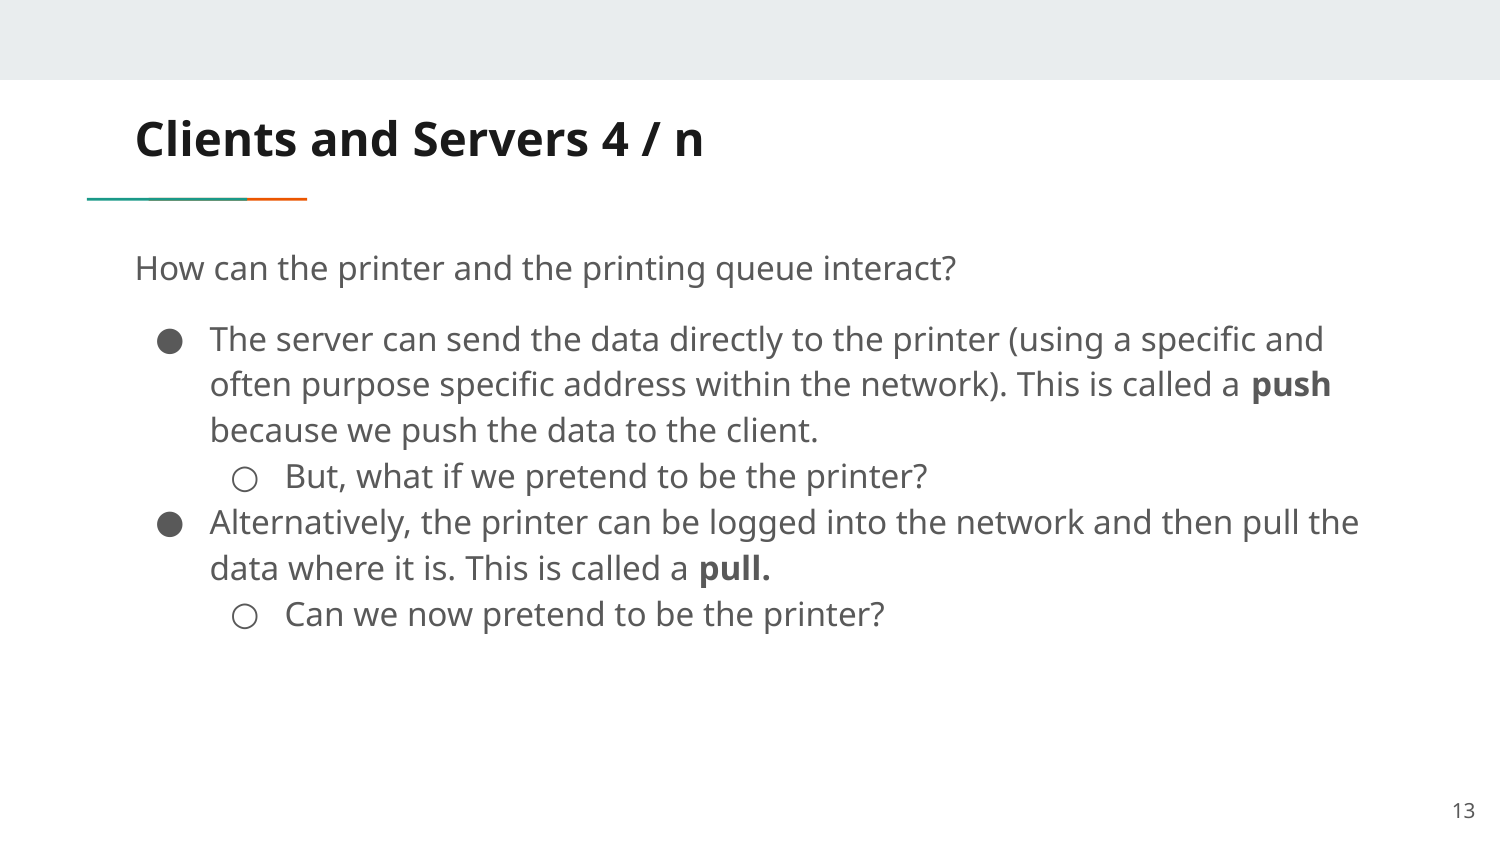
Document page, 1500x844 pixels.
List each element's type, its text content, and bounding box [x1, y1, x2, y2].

list How can the printer and the printing queue interact? The server can send the data directly to the printer (using a specific and often purpose specific address within the network). This is called a push because we push the data to the client. But, what if we pretend to be the printer? Alternatively, the printer can be logged into the network and then pull the data where it is. This is called a pull. Can we now pretend to be the printer? [119, 226, 1381, 712]
slide_number ‹#› [1400, 779, 1491, 844]
title Clients and Servers 4 / n [119, 93, 1381, 182]
